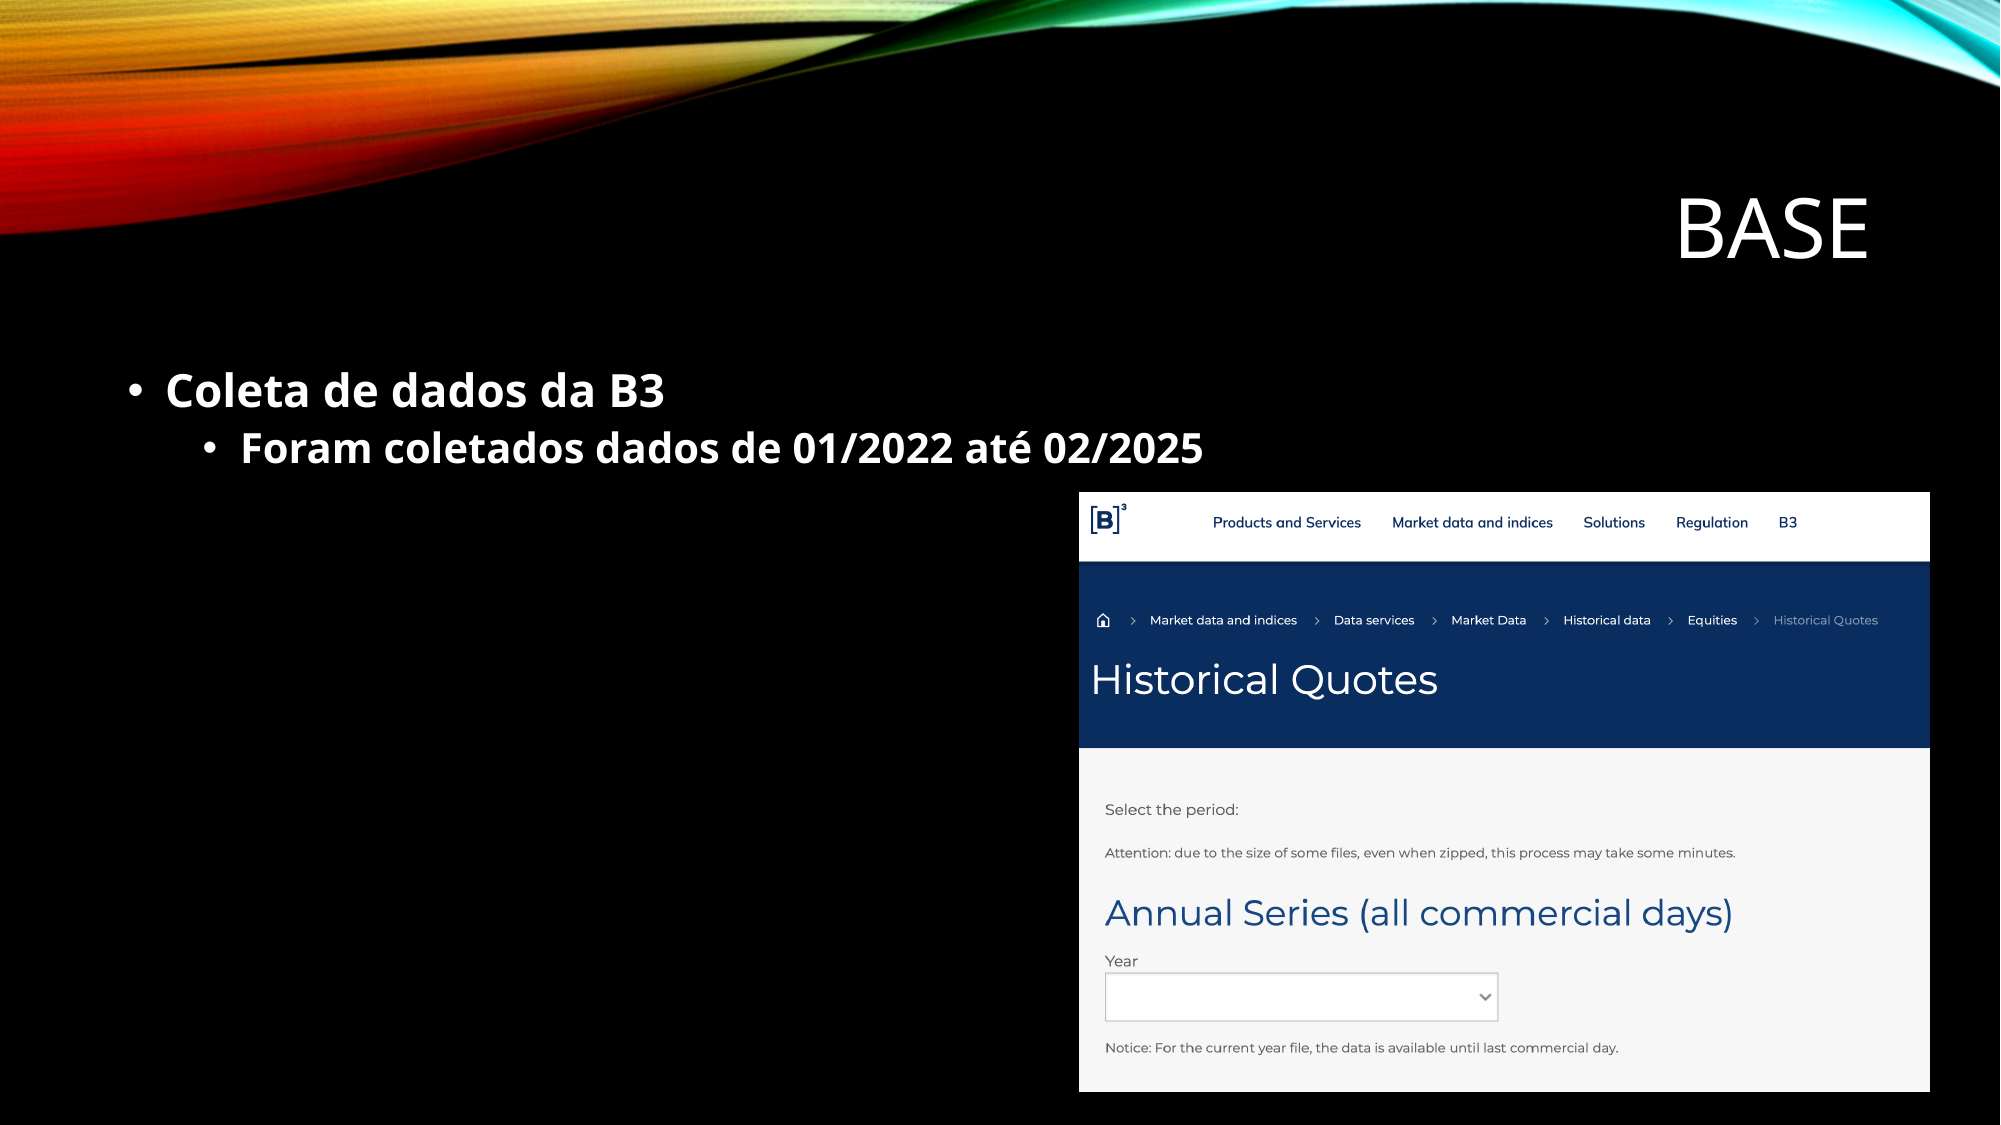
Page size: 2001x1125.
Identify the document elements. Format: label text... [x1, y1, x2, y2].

picture [1079, 492, 1930, 1093]
title Base [474, 125, 1888, 338]
picture [0, 0, 2000, 237]
list Coleta de dados da B3 Foram coletados dados de 01/2022 até 02/2025 [112, 360, 1888, 1021]
